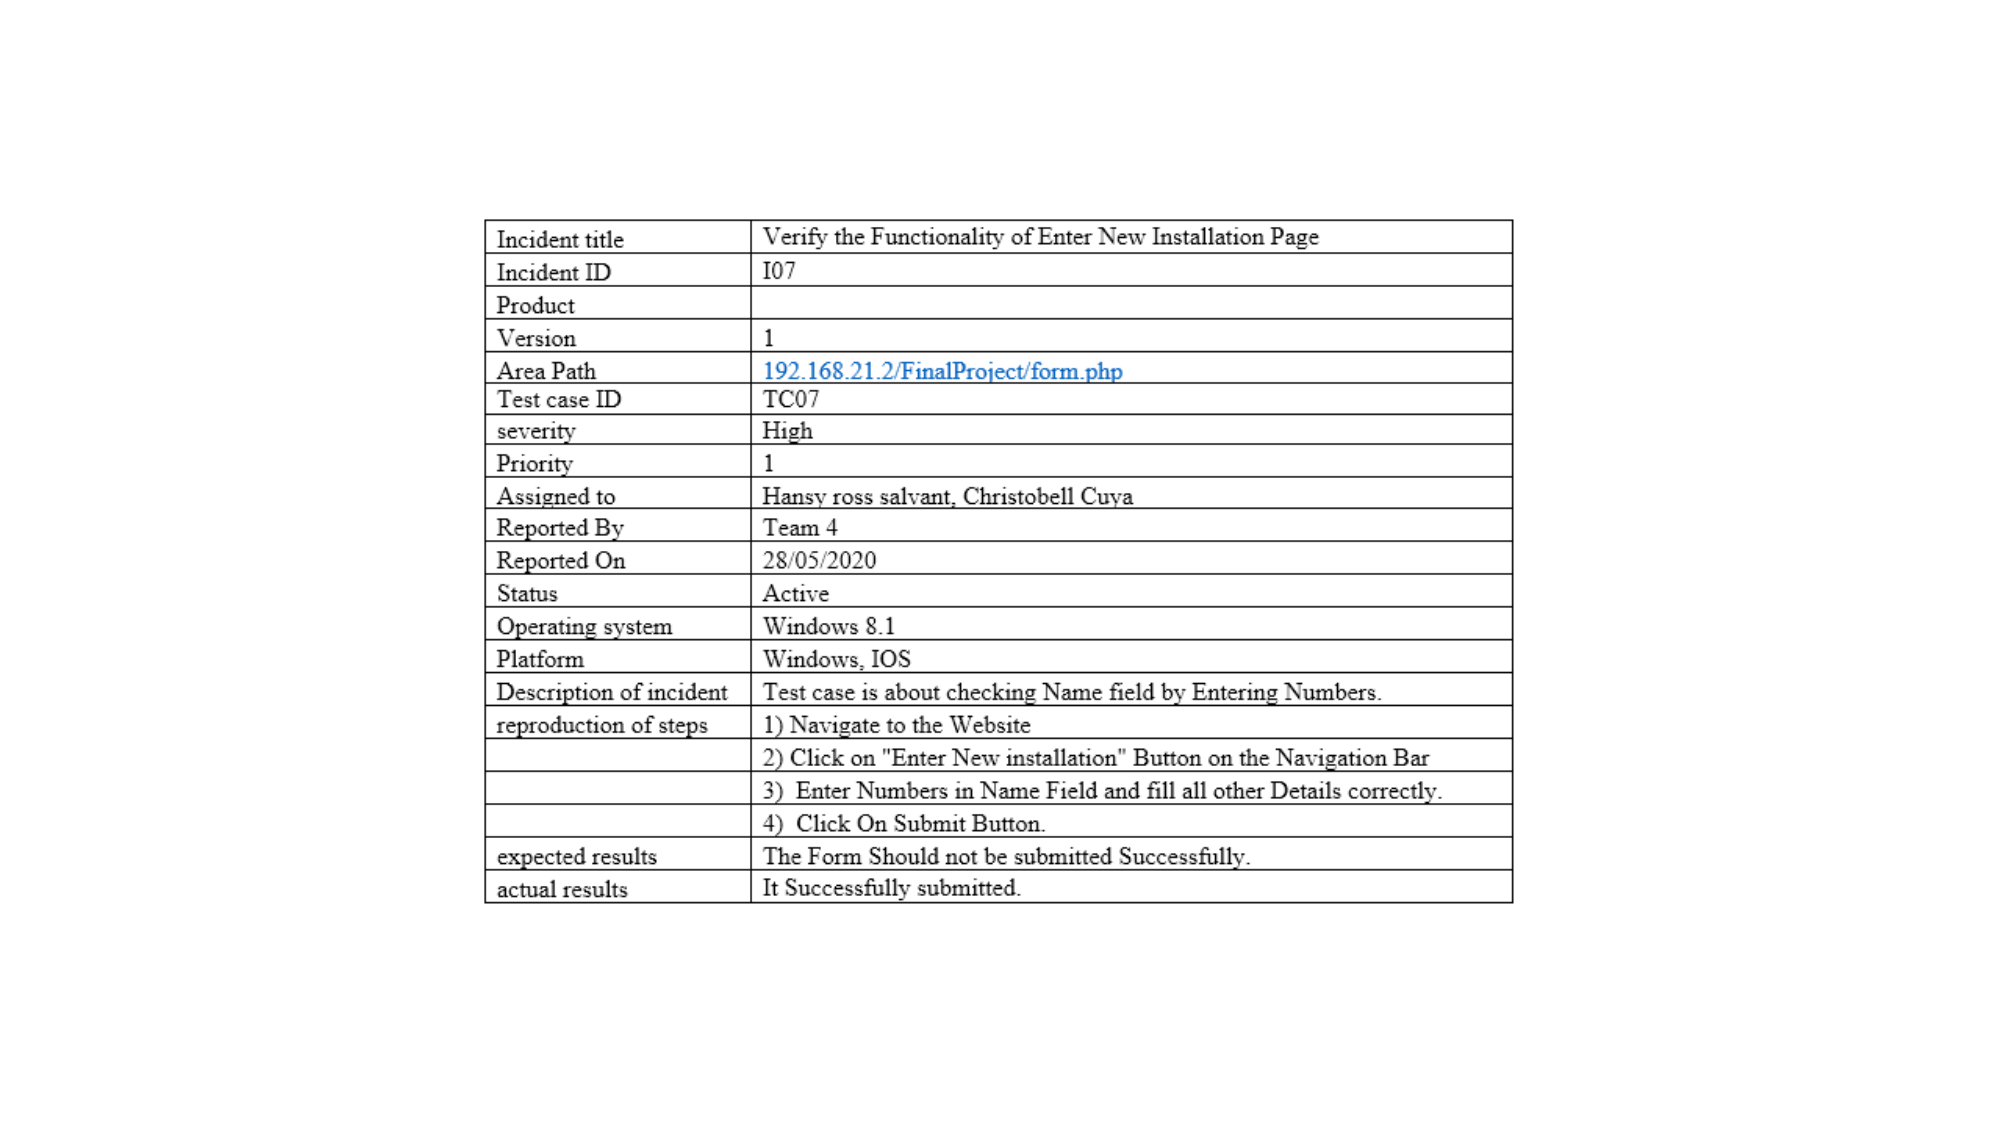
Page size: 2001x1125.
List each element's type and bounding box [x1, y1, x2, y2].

picture [480, 215, 1520, 910]
